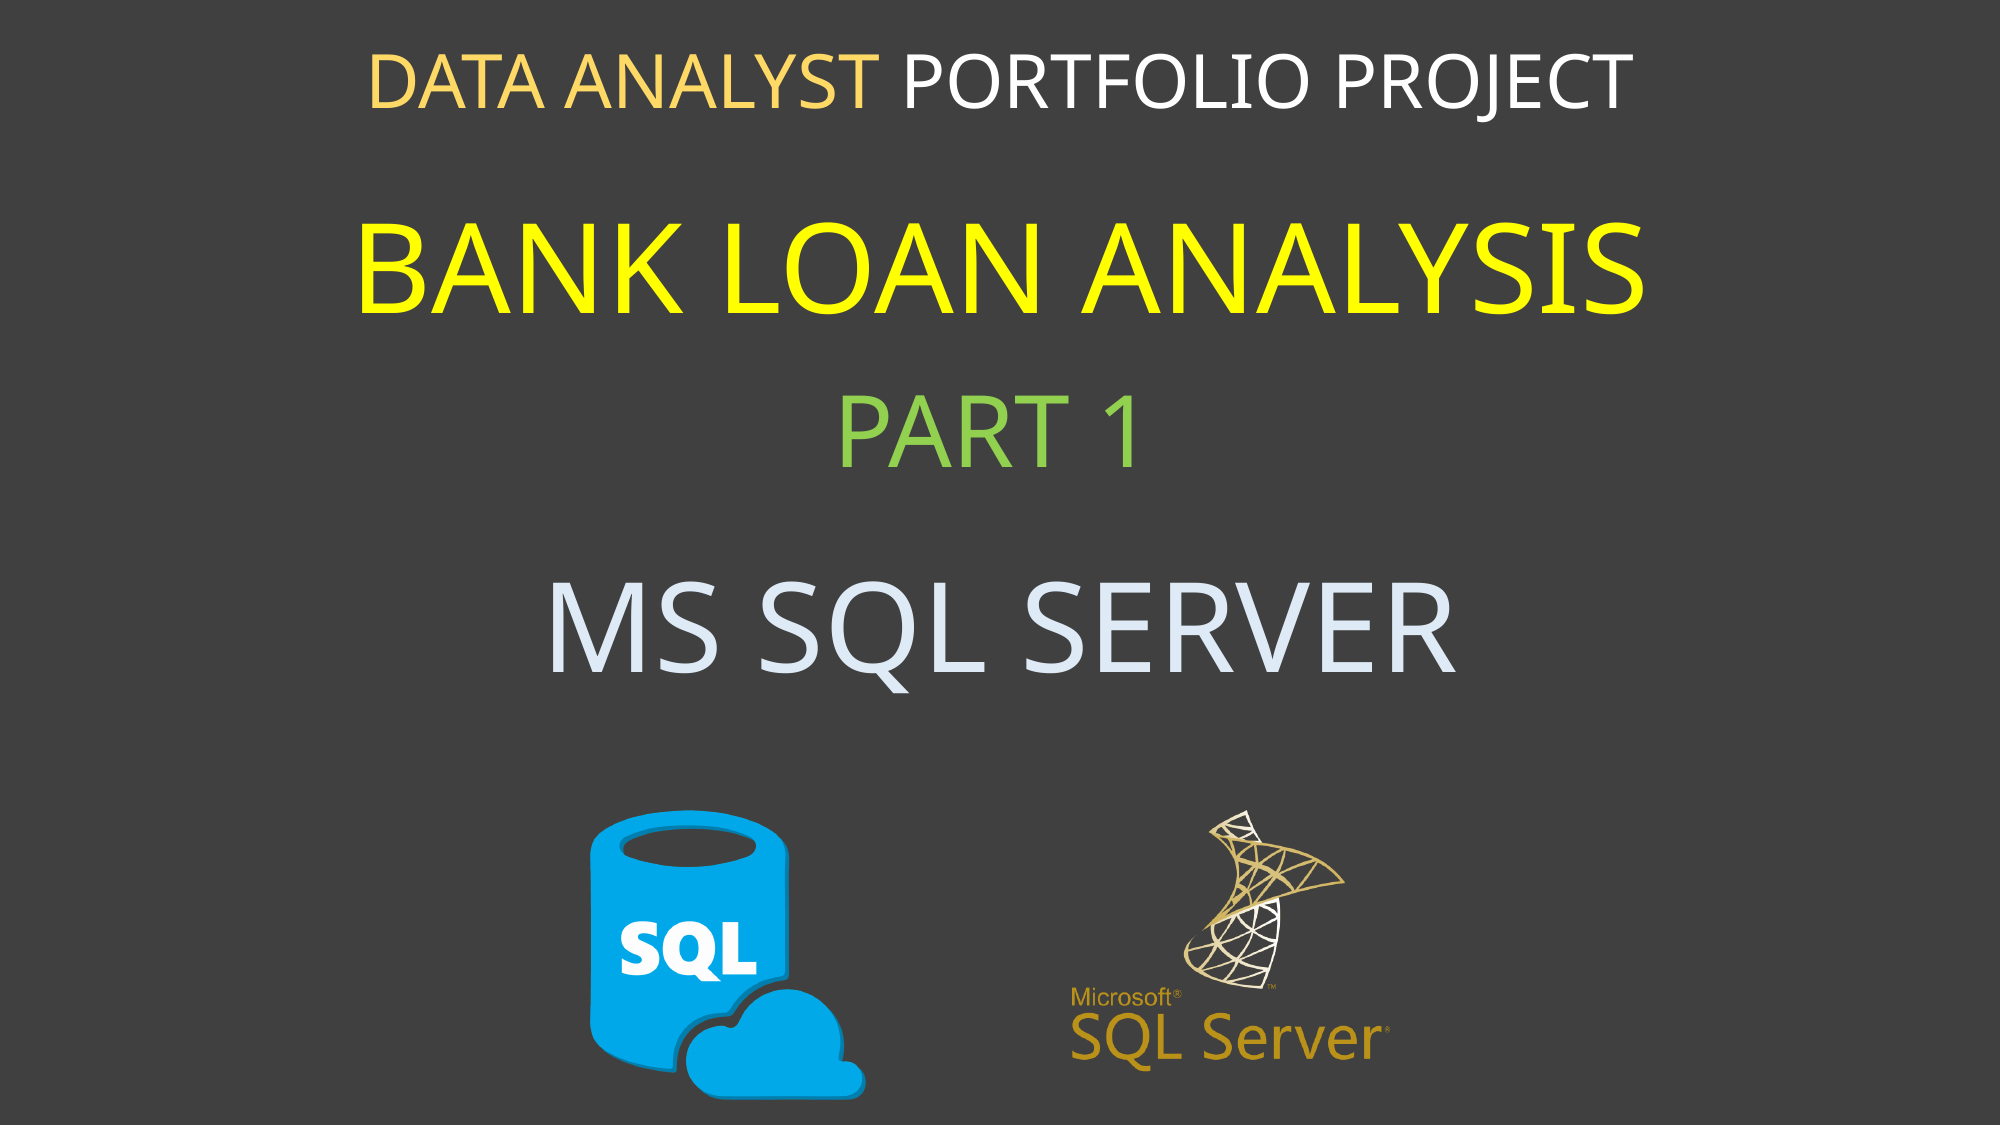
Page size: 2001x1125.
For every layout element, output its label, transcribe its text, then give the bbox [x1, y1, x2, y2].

picture [855, 1089, 866, 1100]
picture [663, 922, 719, 981]
picture [590, 810, 866, 1100]
picture [590, 810, 670, 846]
text_box MS SQL SERVER [438, 540, 1562, 706]
picture [624, 830, 755, 866]
text_box PART 1 [818, 360, 1182, 495]
text_box BANK LOAN ANALYSIS [78, 180, 1922, 346]
picture [723, 923, 756, 974]
picture [1071, 781, 1390, 1100]
picture [622, 922, 659, 975]
text_box DATA ANALYST PORTFOLIO PROJECT [0, 25, 2000, 131]
